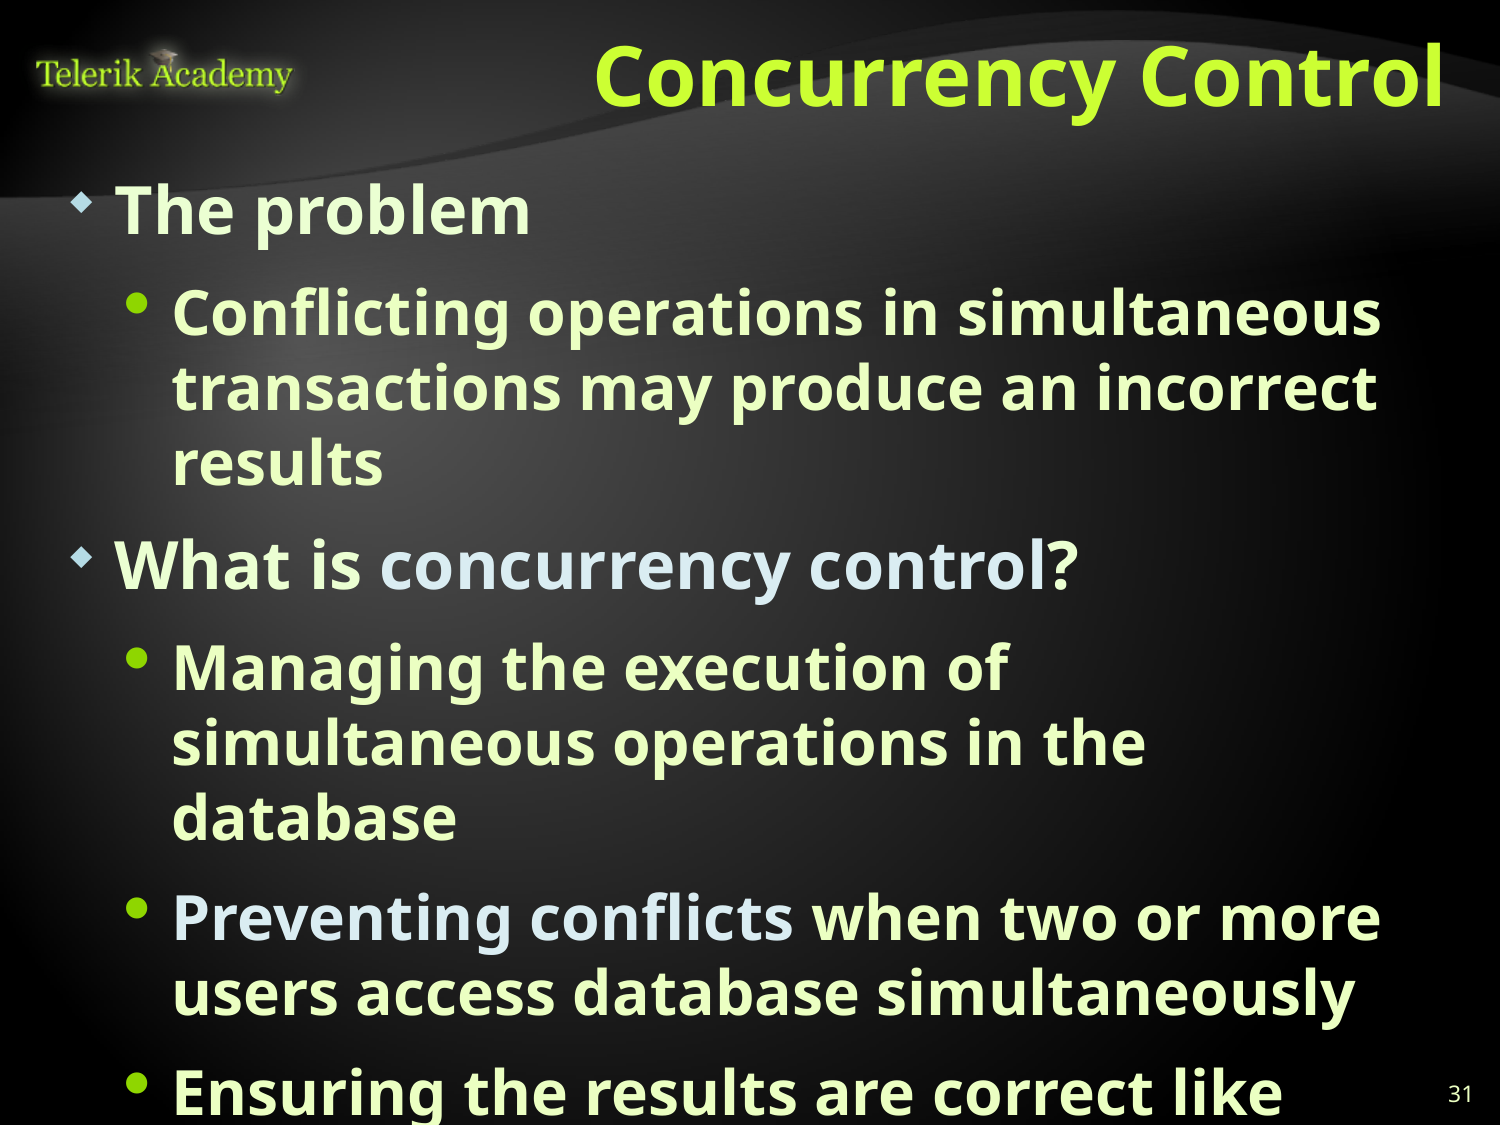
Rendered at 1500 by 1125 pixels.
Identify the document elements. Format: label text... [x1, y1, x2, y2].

text_box 31 [1414, 1075, 1490, 1113]
list The problem Conflicting operations in simultaneous transactions may produce an incorrect results What is concurrency control? Managing the execution of simultaneous operations in the database Preventing conflicts when two or more users access database simultaneously Ensuring the results are correct like when all operations are executed sequentially [53, 160, 1434, 1083]
picture [0, 0, 1500, 1125]
title Concurrency Control [300, 12, 1463, 150]
